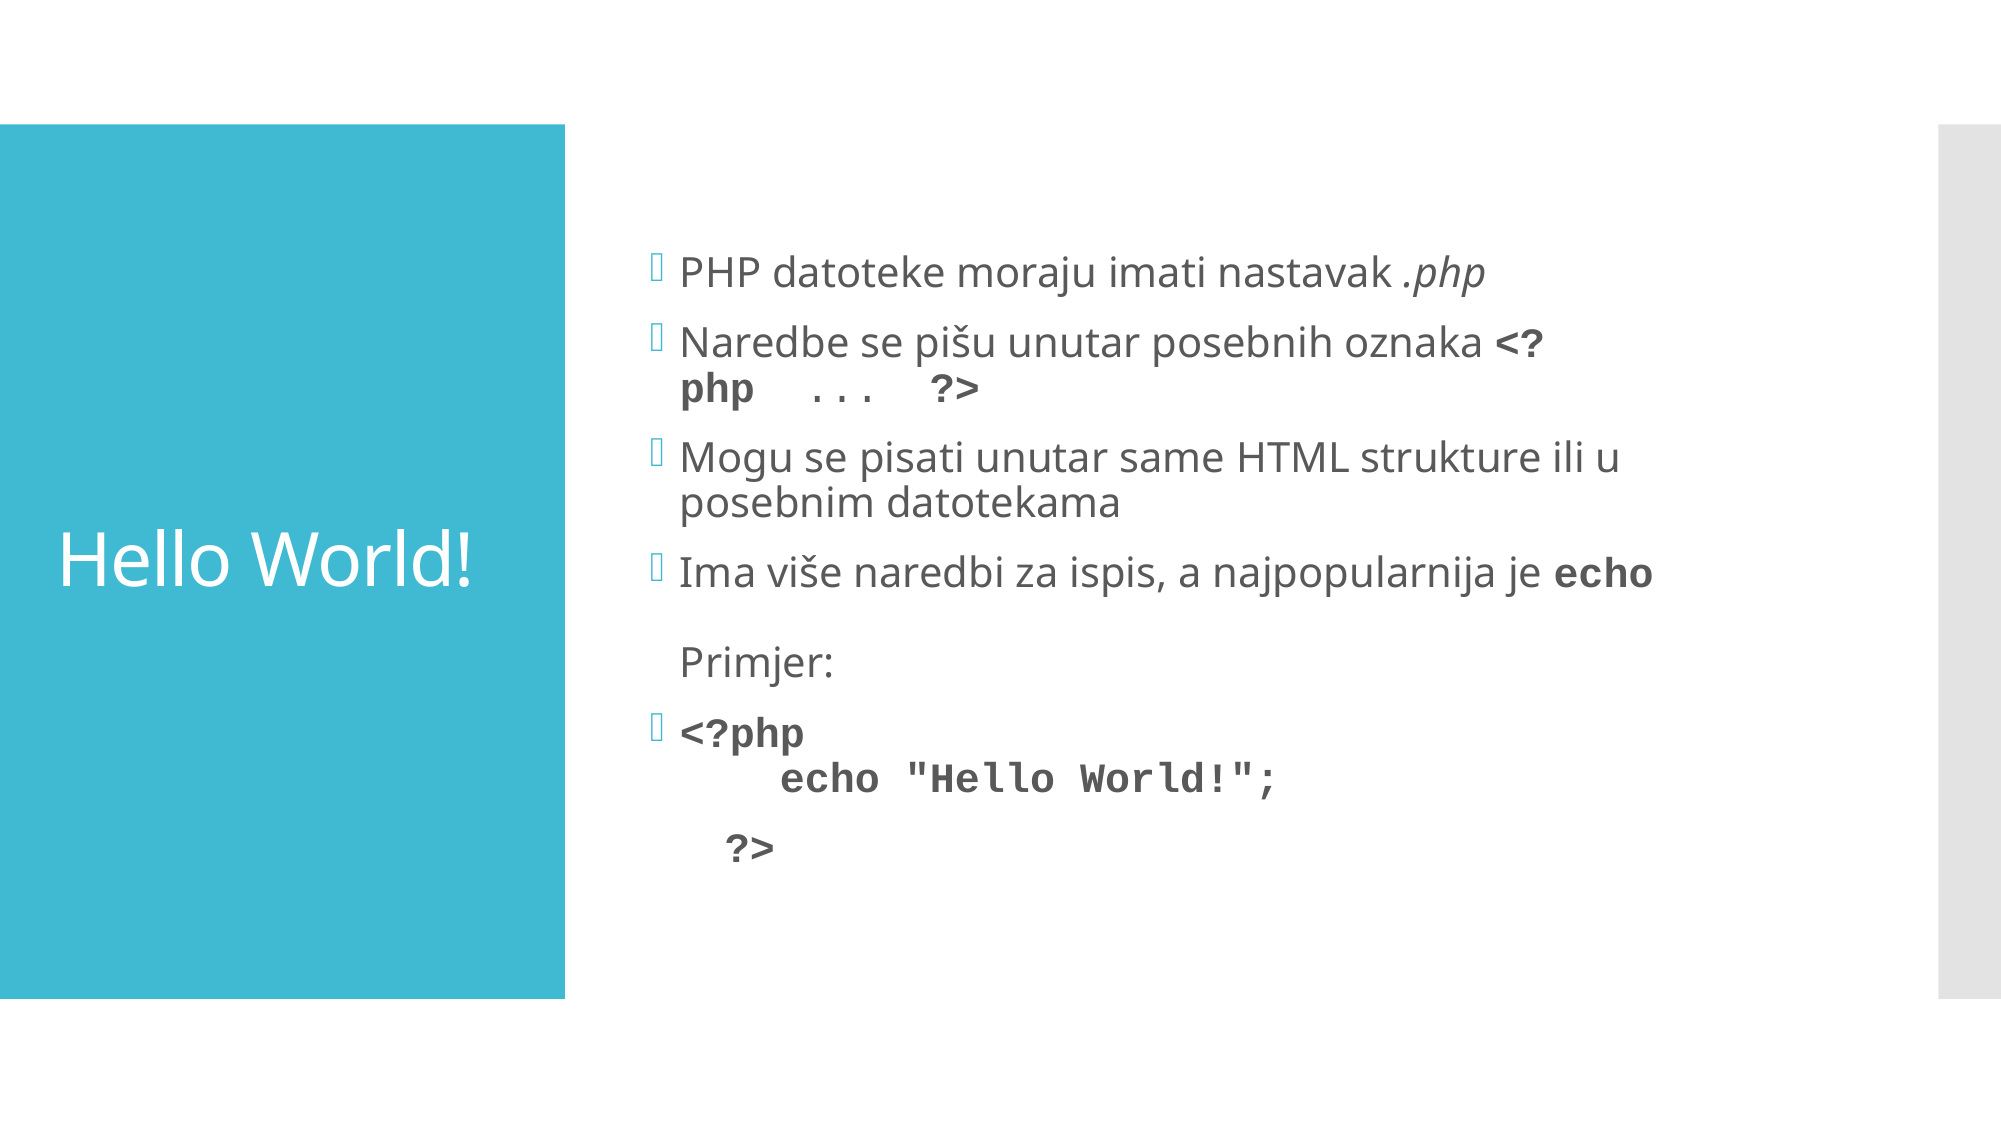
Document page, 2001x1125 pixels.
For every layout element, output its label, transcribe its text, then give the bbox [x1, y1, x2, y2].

list PHP datoteke moraju imati nastavak .php Naredbe se pišu unutar posebnih oznaka <?php ... ?> Mogu se pisati unutar same HTML strukture ili u posebnim datotekama Ima više naredbi za ispis, a najpopularnija je echo Primjer: <?php echo "Hello World!"; ?> [634, 141, 1835, 982]
title Hello World! [41, 184, 525, 940]
